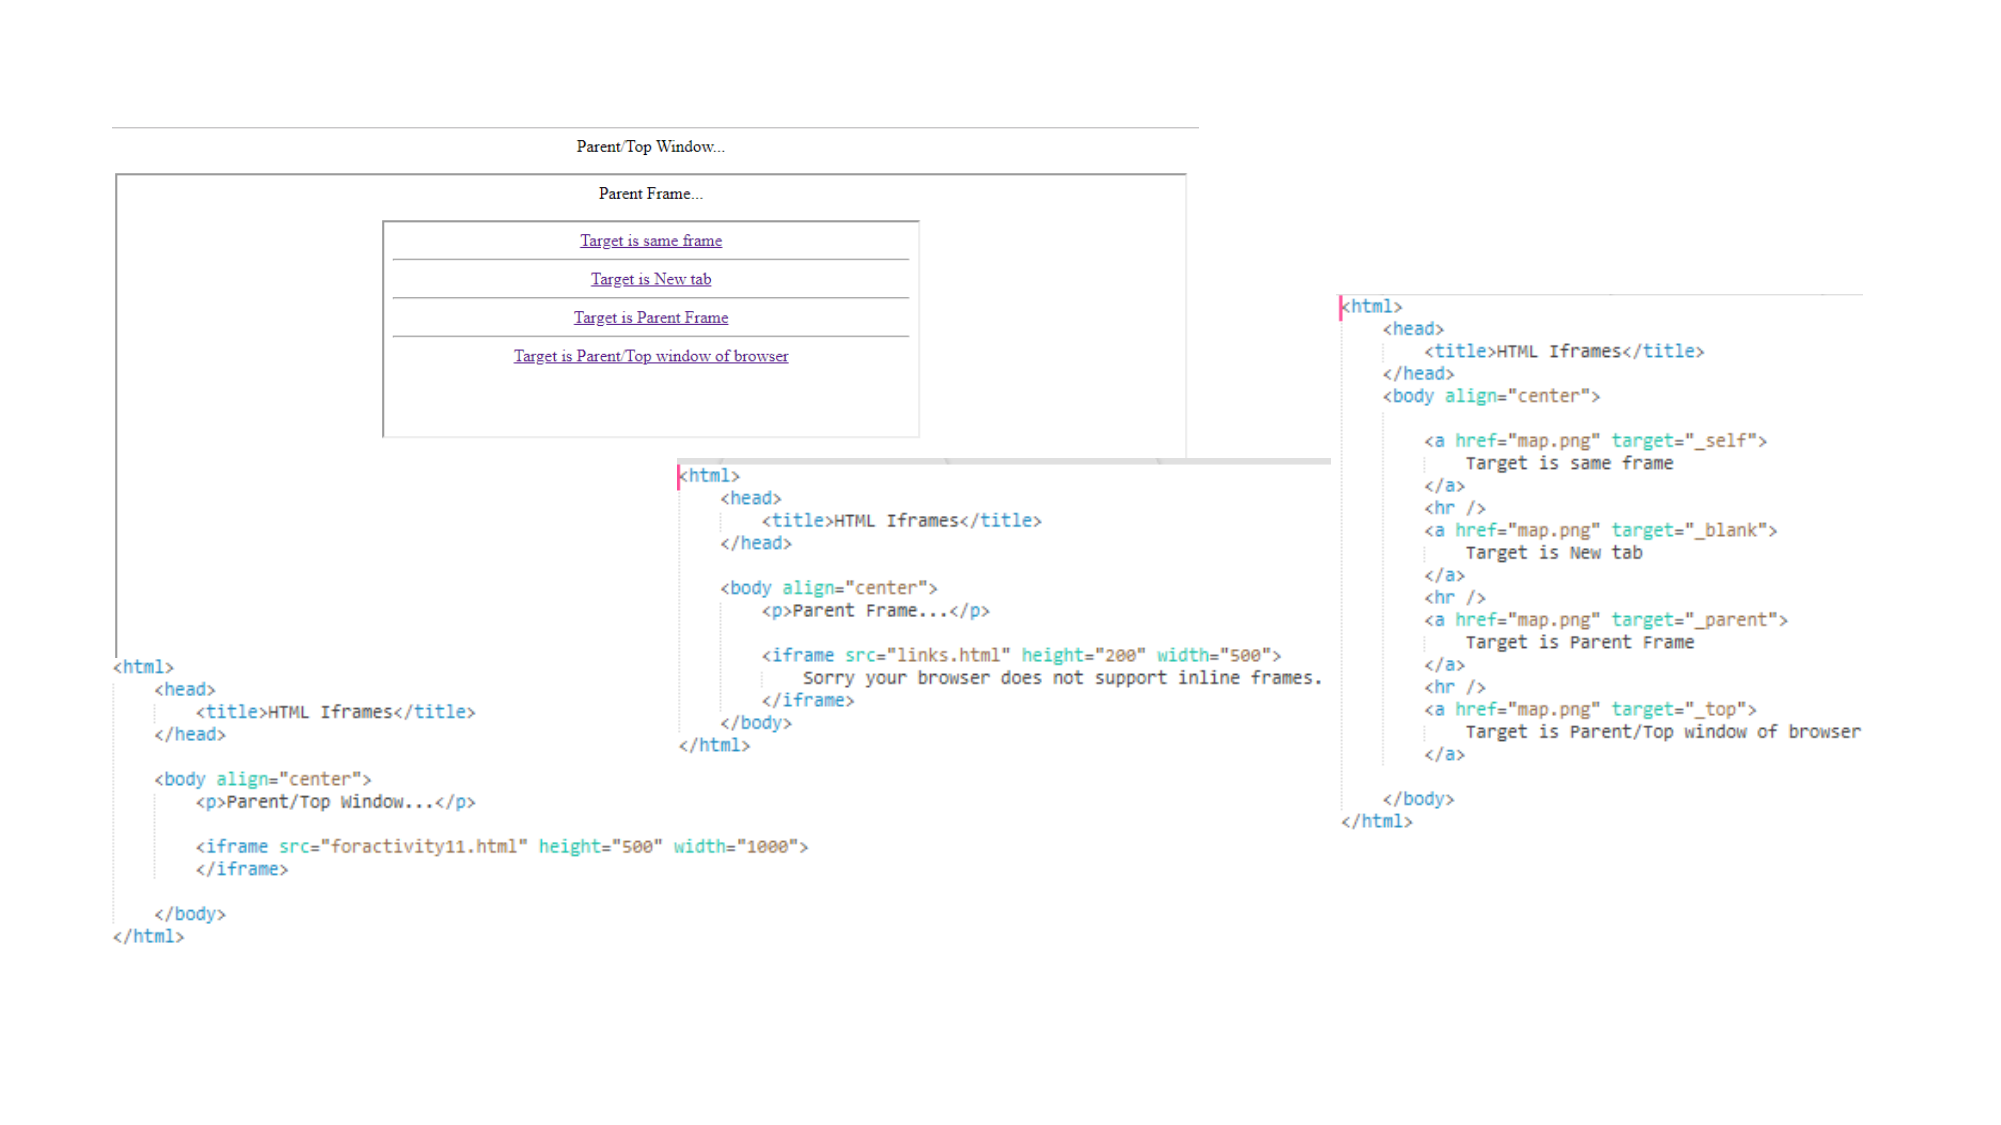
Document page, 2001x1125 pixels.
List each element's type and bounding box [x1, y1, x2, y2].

picture [1336, 294, 1863, 845]
picture [99, 123, 1331, 955]
